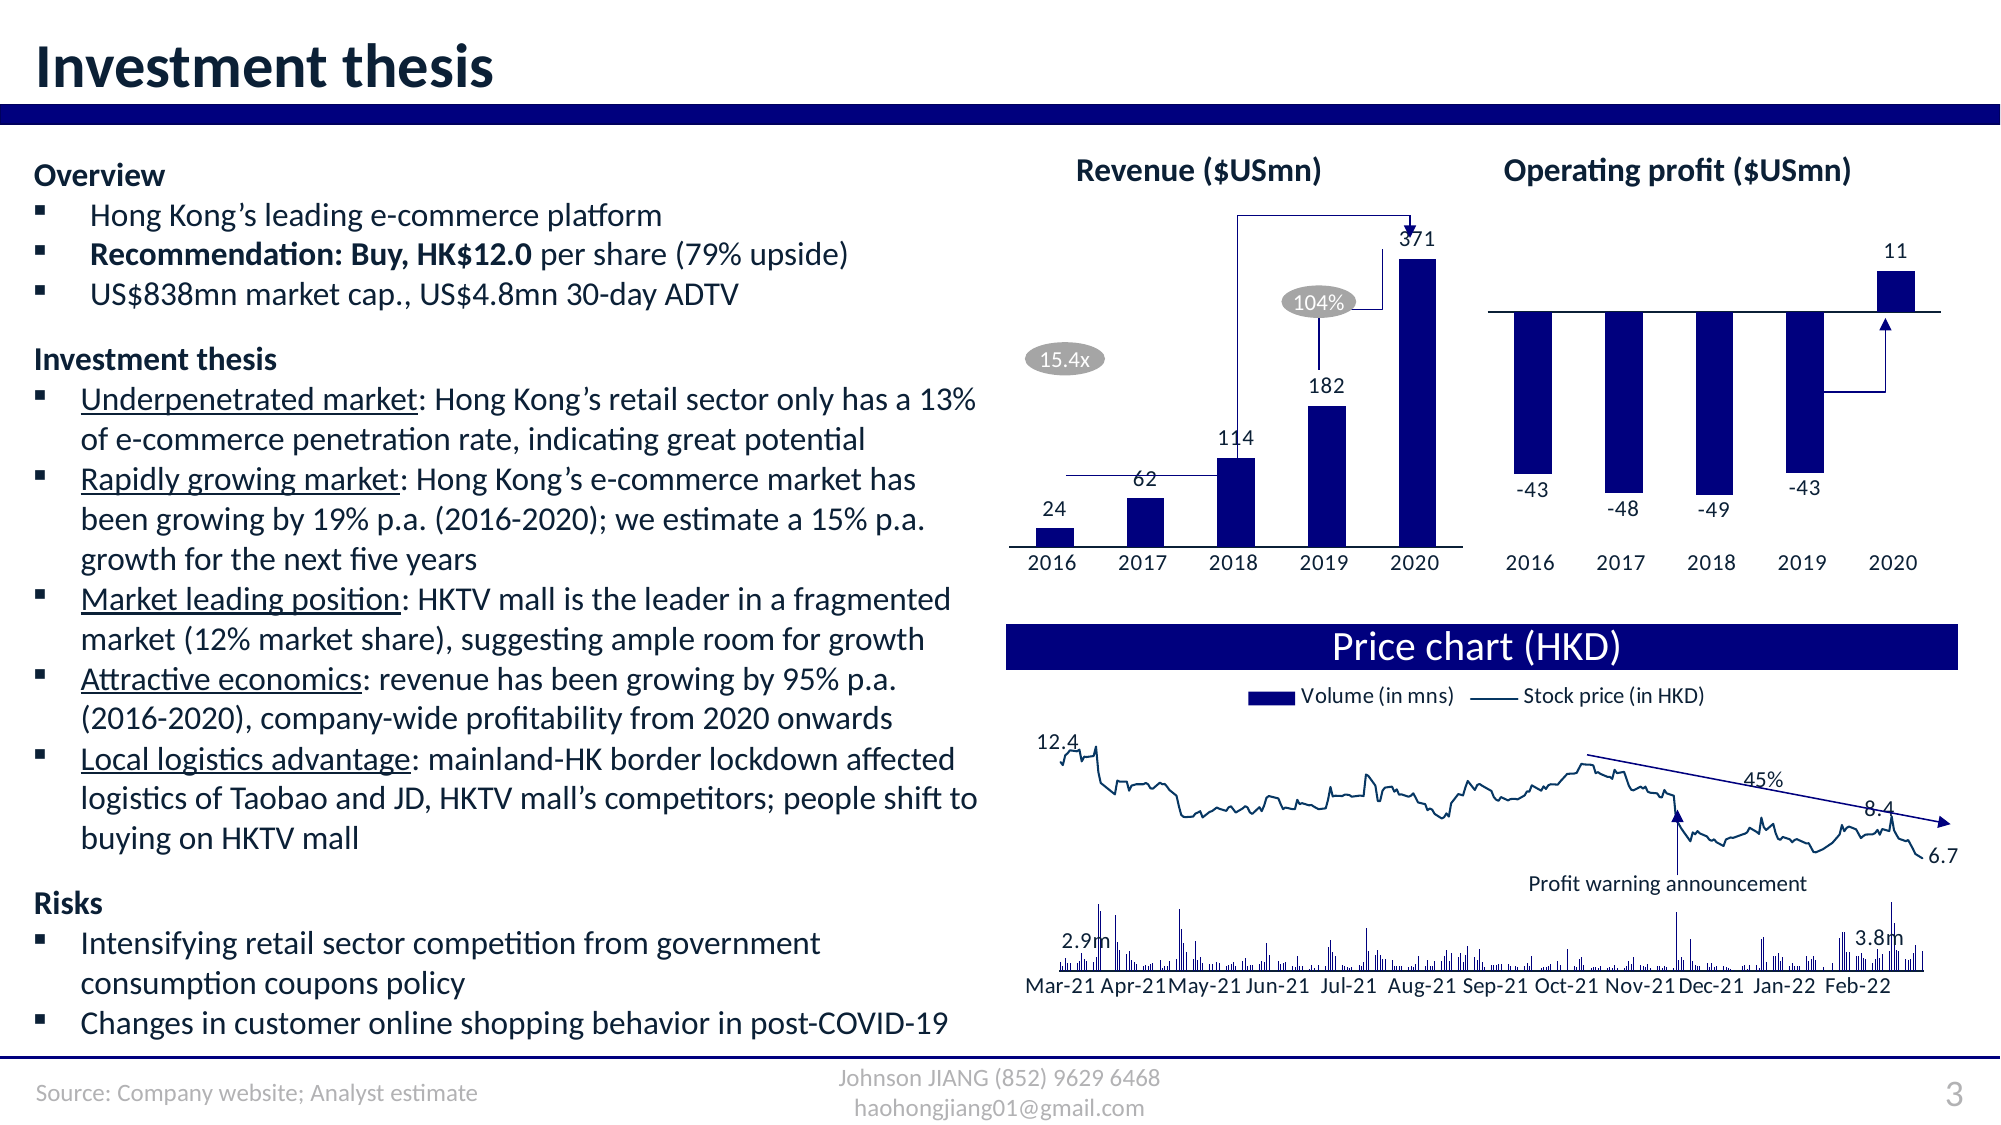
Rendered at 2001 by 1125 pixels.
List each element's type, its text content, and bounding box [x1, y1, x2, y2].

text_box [999, 214, 1473, 584]
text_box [1477, 228, 1951, 584]
footer Johnson JIANG (852) 9629 6468 haohongjiang01@gmail.com [797, 1061, 1203, 1122]
list Investment thesis [35, 33, 2000, 102]
slide_number 3 [1514, 1069, 1965, 1115]
text_box Operating profit ($USmn) [1489, 140, 1940, 196]
slide_number Source: Company website; Analyst estimate [35, 1076, 486, 1107]
chart [999, 669, 1965, 1063]
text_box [1586, 754, 1951, 825]
list Price chart (HKD) [1006, 624, 1958, 669]
text_box Revenue ($USmn) [1061, 140, 1412, 196]
list Overview Hong Kong’s leading e-commerce platform Recommendation: Buy, HK$12.0 per share (79% upside) US$838mn market cap., US$4.8mn 30-day ADTV Investment thesis Underpenetrated market: Hong Kong’s retail sector only has a 13% of e-commerce penetration rate, indicating great potential Rapidly growing market: Hong Kong’s e-commerce market has been growing by 19% p.a. (2016-2020); we estimate a 15% p.a. growth for the next five years Market leading position: HKTV mall is the leader in a fragmented market (12% market share), suggesting ample room for growth Attractive economics: revenue has been growing by 95% p.a. (2016-2020), company-wide profitability from 2020 onwards Local logistics advantage: mainland-HK border lockdown affected logistics of Taobao and JD, HKTV mall’s competitors; people shift to buying on HKTV mall Risks Intensifying retail sector competition from government consumption coupons policy Changes in customer online shopping behavior in post-COVID-19 [33, 152, 985, 1052]
